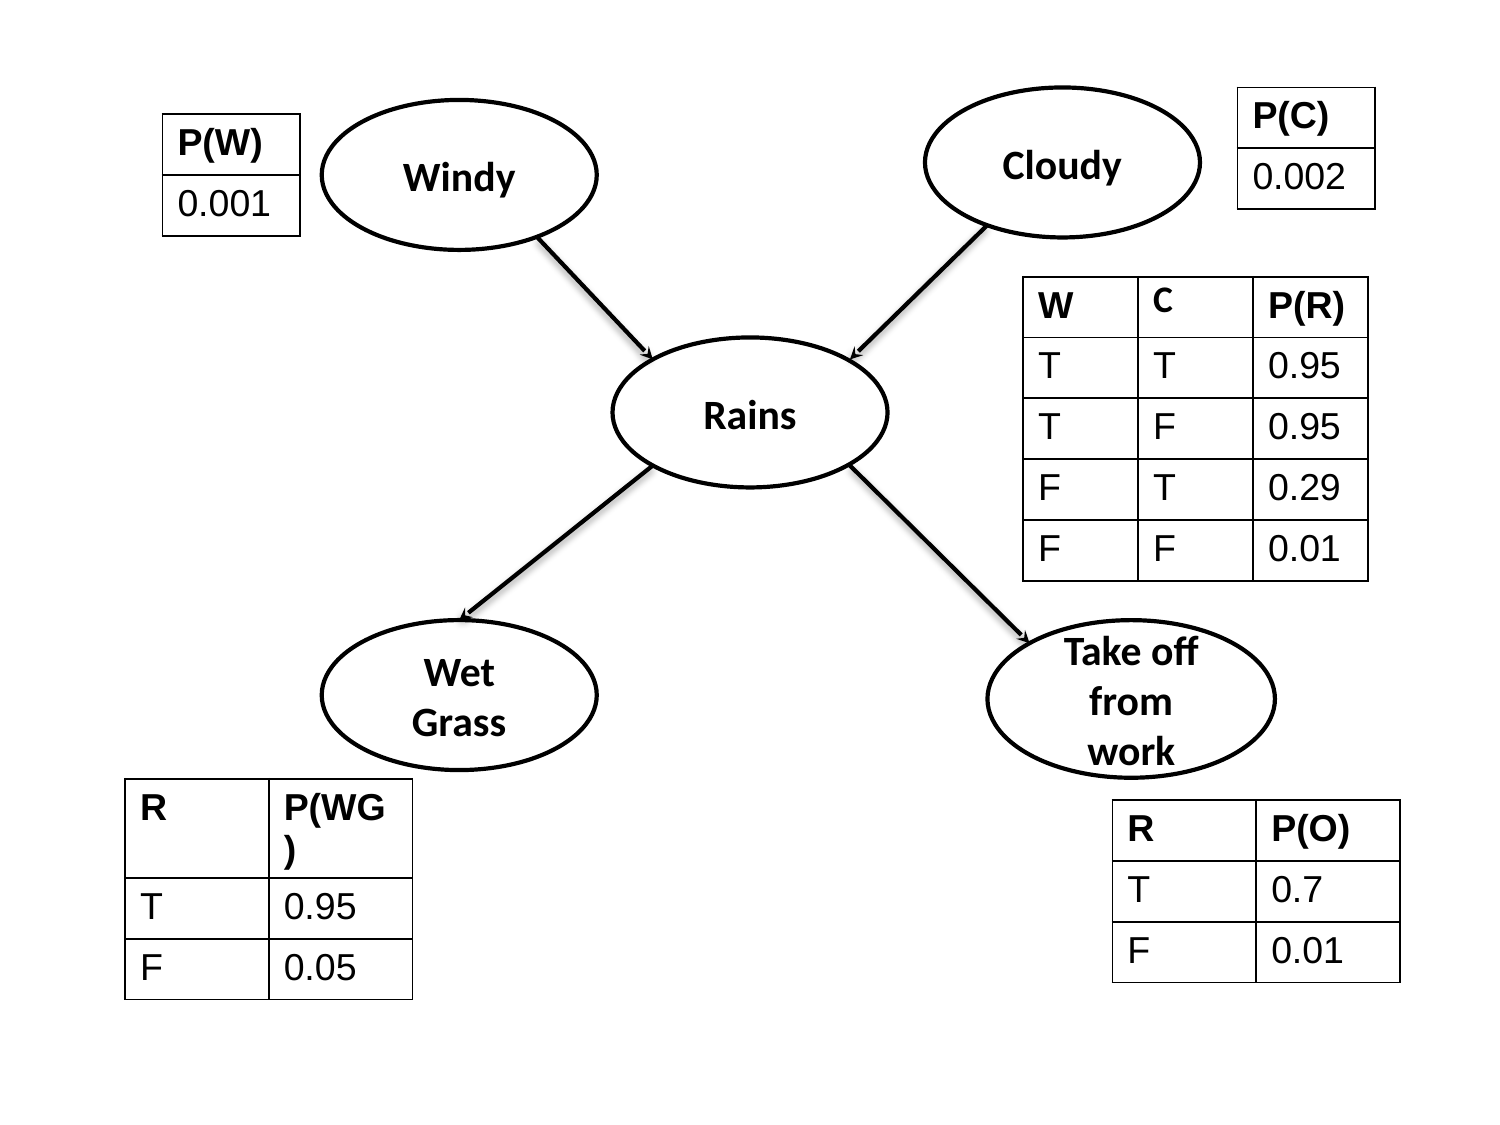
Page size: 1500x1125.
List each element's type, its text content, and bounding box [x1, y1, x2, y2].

table_cell T [1113, 862, 1255, 921]
table_header R [1113, 801, 1255, 860]
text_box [458, 465, 653, 621]
table_header P(WG) [270, 780, 412, 877]
table_cell 0.95 [1254, 338, 1367, 397]
table_cell F [1113, 923, 1255, 982]
table_header C [1139, 278, 1252, 337]
table_header W [1024, 278, 1137, 337]
table_cell 0.7 [1257, 862, 1399, 921]
table_cell F [1139, 521, 1252, 580]
table_cell 0.01 [1254, 521, 1367, 580]
text_box Wet Grass [321, 620, 597, 771]
text_box Windy [321, 99, 597, 250]
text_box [537, 237, 653, 360]
table_header P(O) [1257, 801, 1399, 860]
table_cell 0.29 [1254, 460, 1367, 519]
table_cell 0.01 [1257, 923, 1399, 982]
table_cell T [1139, 460, 1252, 519]
table_header P(C) [1238, 88, 1374, 147]
table_cell F [1139, 399, 1252, 458]
table_cell F [126, 940, 268, 999]
table_cell 0.95 [1254, 399, 1367, 458]
table_header P(R) [1254, 278, 1367, 337]
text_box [849, 465, 1030, 644]
table_cell T [1024, 399, 1137, 458]
table_cell T [126, 879, 268, 938]
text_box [849, 224, 988, 360]
table_cell 0.002 [1238, 149, 1374, 208]
table_cell F [1033, 521, 1137, 580]
table_cell 0.001 [163, 176, 299, 235]
text_box Take off from work [987, 620, 1275, 778]
table_cell 0.95 [270, 879, 412, 938]
table_cell T [1139, 338, 1252, 397]
table_header R [126, 780, 268, 877]
table_cell 0.05 [270, 940, 412, 999]
table_cell T [1024, 338, 1137, 397]
text_box Rains [612, 337, 888, 488]
text_box Cloudy [924, 87, 1201, 238]
table_cell F [1024, 460, 1137, 519]
table_header P(W) [163, 115, 299, 174]
